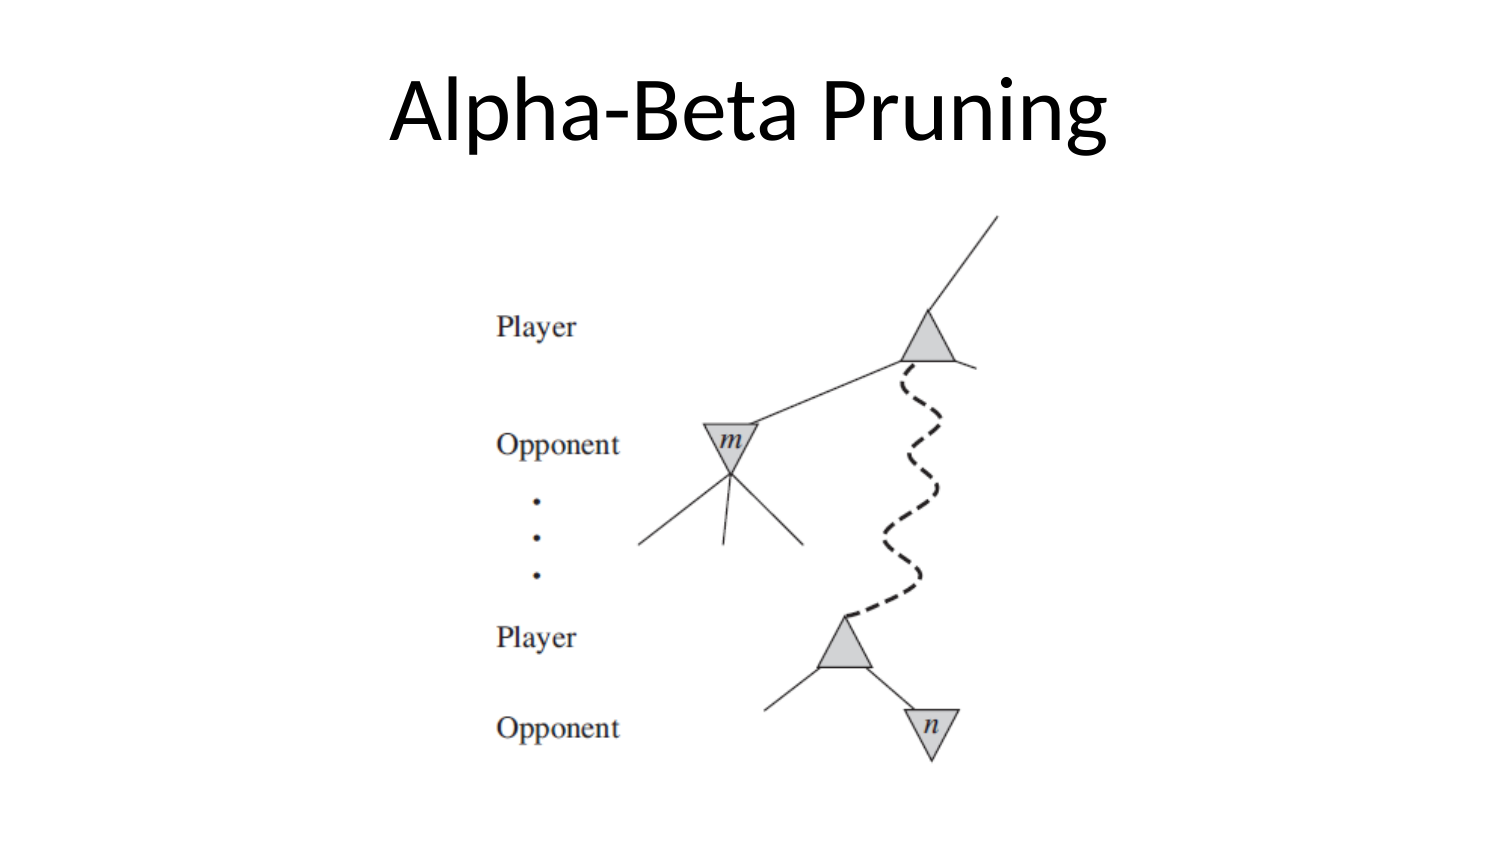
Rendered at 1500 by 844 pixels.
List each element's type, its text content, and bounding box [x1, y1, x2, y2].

picture [474, 201, 1013, 768]
title Alpha-Beta Pruning [75, 33, 1425, 175]
